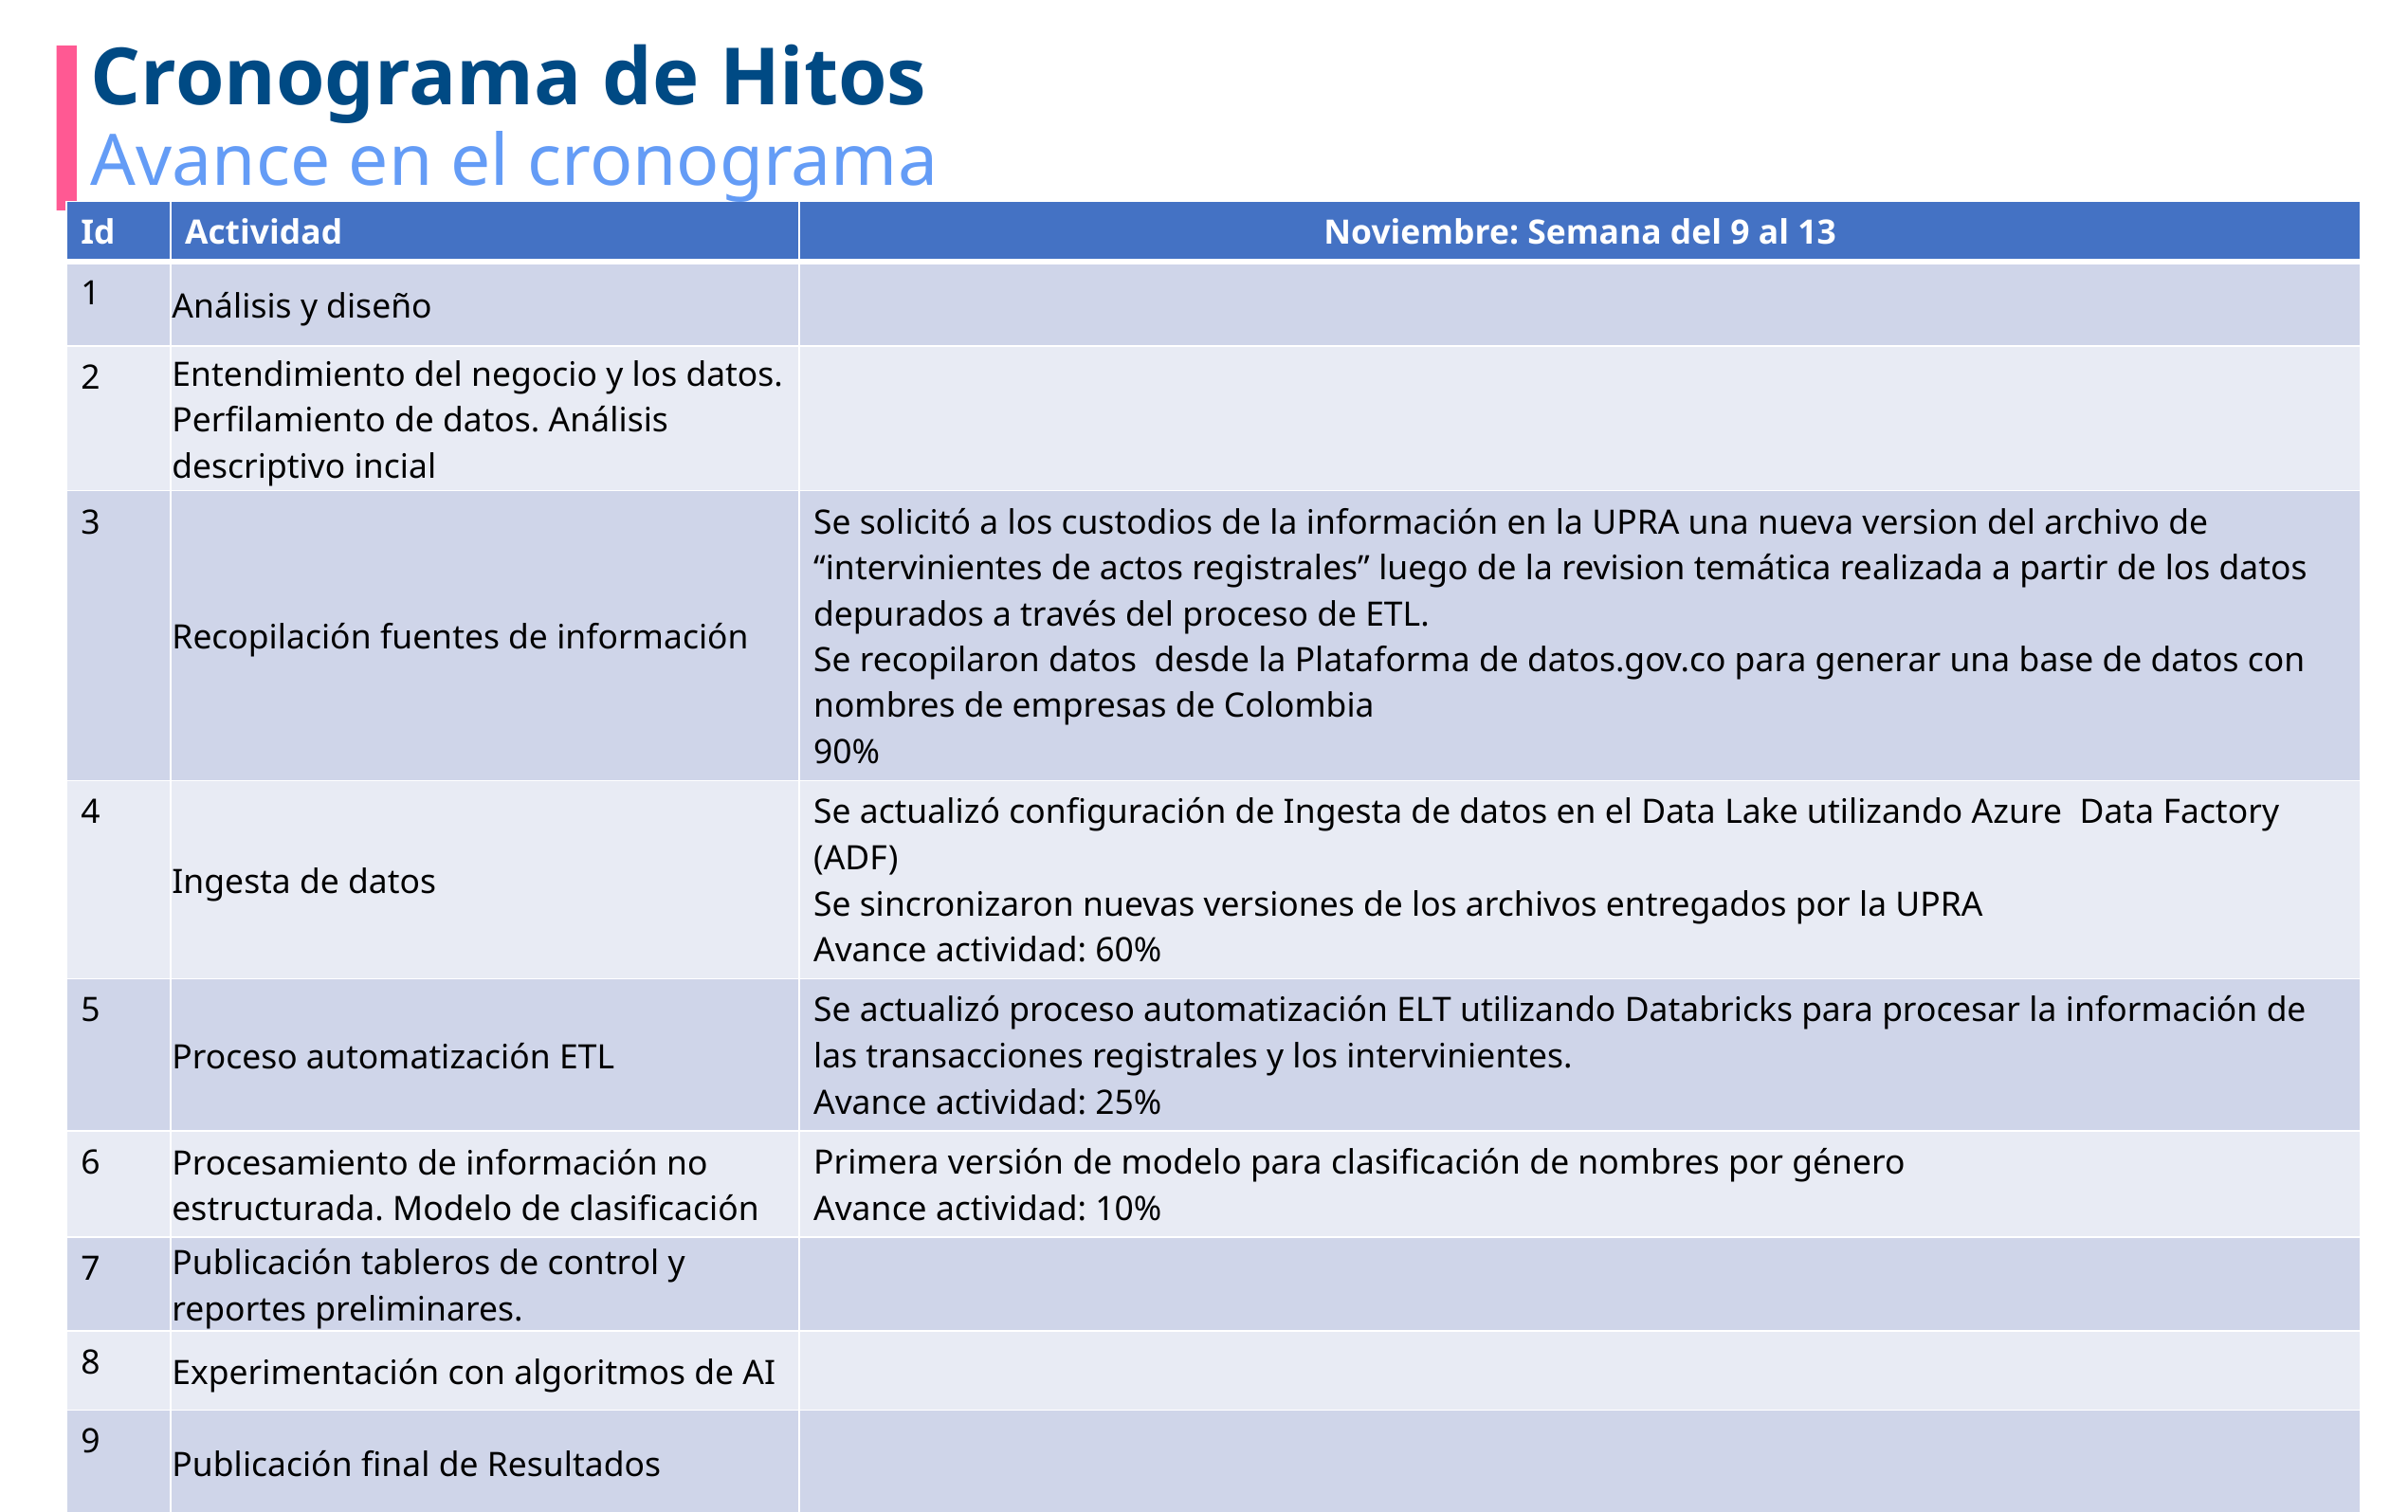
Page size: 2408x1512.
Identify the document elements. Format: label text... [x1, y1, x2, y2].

table_cell 6 [67, 1132, 170, 1236]
table_cell [800, 347, 2360, 490]
table_cell 8 [67, 1332, 170, 1410]
table_cell Ingesta de datos [172, 781, 798, 978]
table_cell Se actualizó configuración de Ingesta de datos en el Data Lake utilizando Azure Data Factory (ADF) Se sincronizaron nuevas versiones de los archivos entregados por la UPRA Avance actividad: 60% [800, 781, 2360, 978]
table_cell Recopilación fuentes de información [172, 491, 798, 780]
table_cell 7 [67, 1238, 170, 1330]
table_cell Análisis y diseño [172, 264, 798, 345]
table_cell Proceso automatización ETL [172, 979, 798, 1130]
table_cell Experimentación con algoritmos de AI [172, 1332, 798, 1410]
table_cell Primera versión de modelo para clasificación de nombres por género Avance actividad: 10% [800, 1132, 2360, 1236]
table_cell Entendimiento del negocio y los datos. Perfilamiento de datos. Análisis descriptivo incial [172, 347, 798, 490]
table_cell Se solicitó a los custodios de la información en la UPRA una nueva version del archivo de “intervinientes de actos registrales” luego de la revision temática realizada a partir de los datos depurados a través del proceso de ETL. Se recopilaron datos desde la Plataforma de datos.gov.co para generar una base de datos con nombres de empresas de Colombia 90% [800, 491, 2360, 780]
table_cell 4 [67, 781, 170, 978]
table_cell 2 [67, 347, 170, 490]
title Cronograma de Hitos [77, 29, 2351, 108]
table_cell Publicación tableros de control y reportes preliminares. [172, 1238, 798, 1330]
table_header Actividad [172, 224, 798, 259]
table_header Id [67, 202, 170, 259]
table_cell 9 [67, 1411, 170, 1512]
table_cell 1 [67, 264, 170, 345]
table_cell [800, 1411, 2360, 1512]
table_cell [800, 1238, 2360, 1330]
table_cell 3 [67, 491, 170, 780]
table_header Noviembre: Semana del 9 al 13 [800, 202, 2360, 259]
table_cell [800, 1332, 2360, 1410]
table_cell Procesamiento de información no estructurada. Modelo de clasificación [172, 1132, 798, 1236]
table_cell Se actualizó proceso automatización ELT utilizando Databricks para procesar la información de las transacciones registrales y los intervinientes. Avance actividad: 25% [800, 979, 2360, 1130]
table_cell Publicación final de Resultados [172, 1411, 798, 1512]
table_cell [800, 264, 2360, 345]
table_cell 5 [67, 979, 170, 1130]
list Avance en el cronograma [77, 117, 1937, 224]
